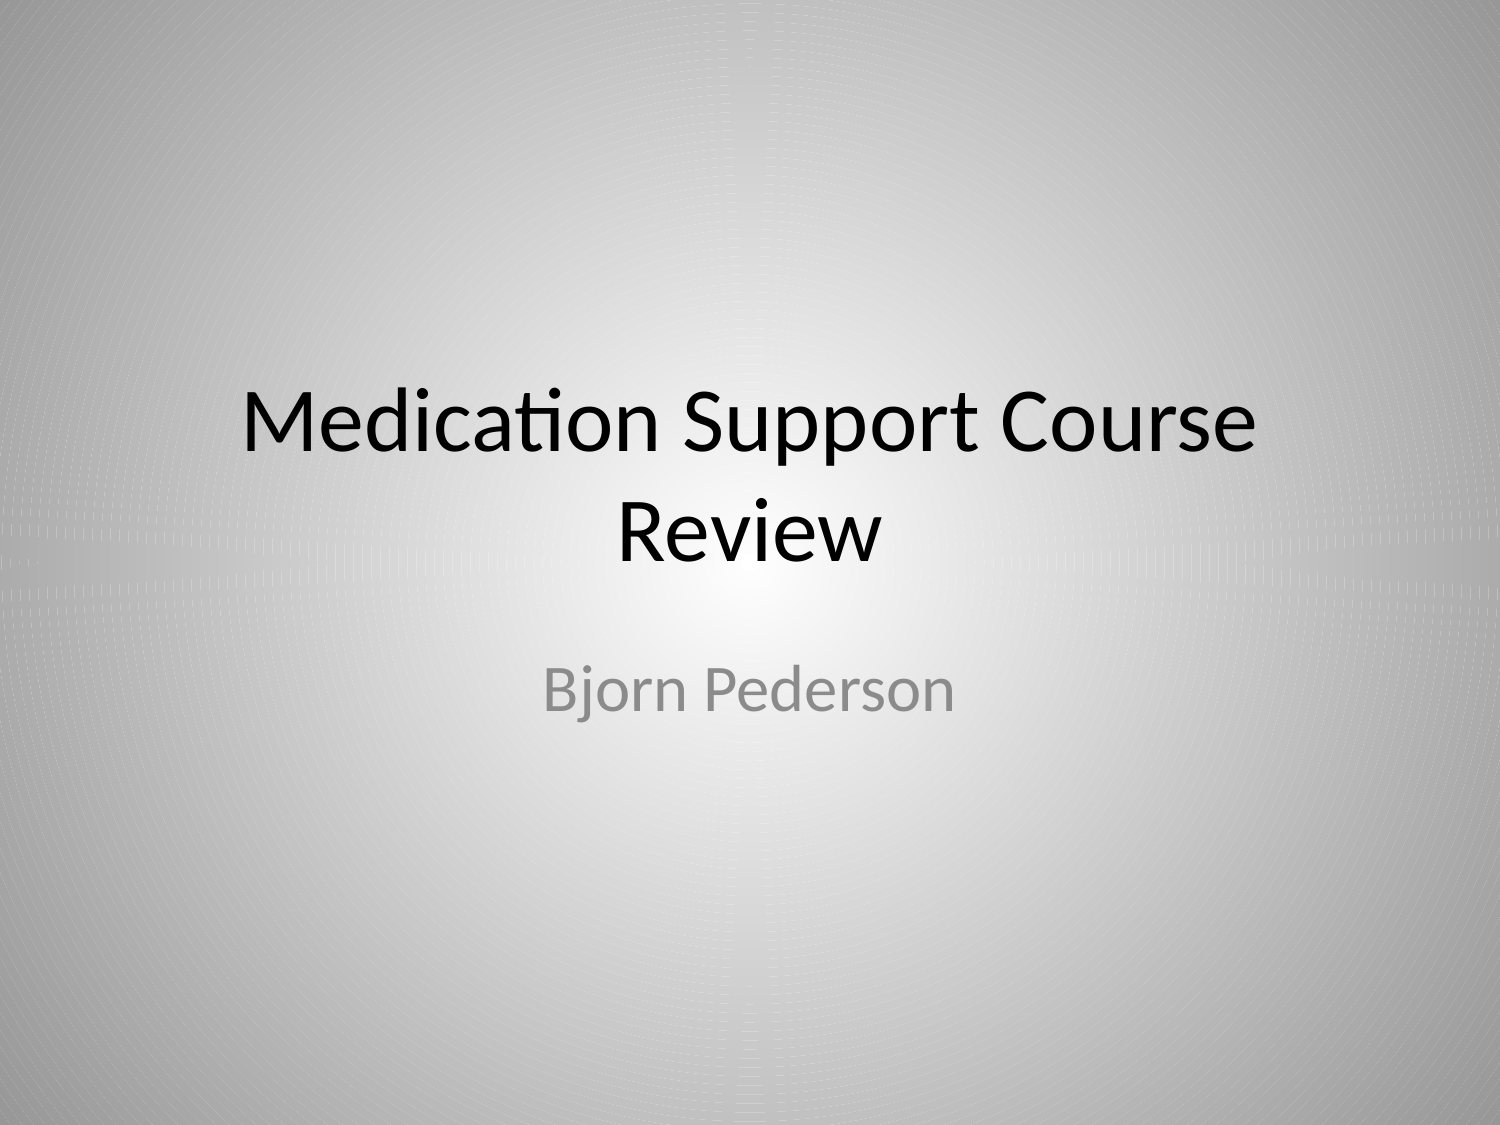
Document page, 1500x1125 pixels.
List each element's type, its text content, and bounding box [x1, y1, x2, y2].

subtitle Bjorn Pederson [225, 637, 1275, 925]
title Medication Support Course Review [112, 349, 1388, 591]
